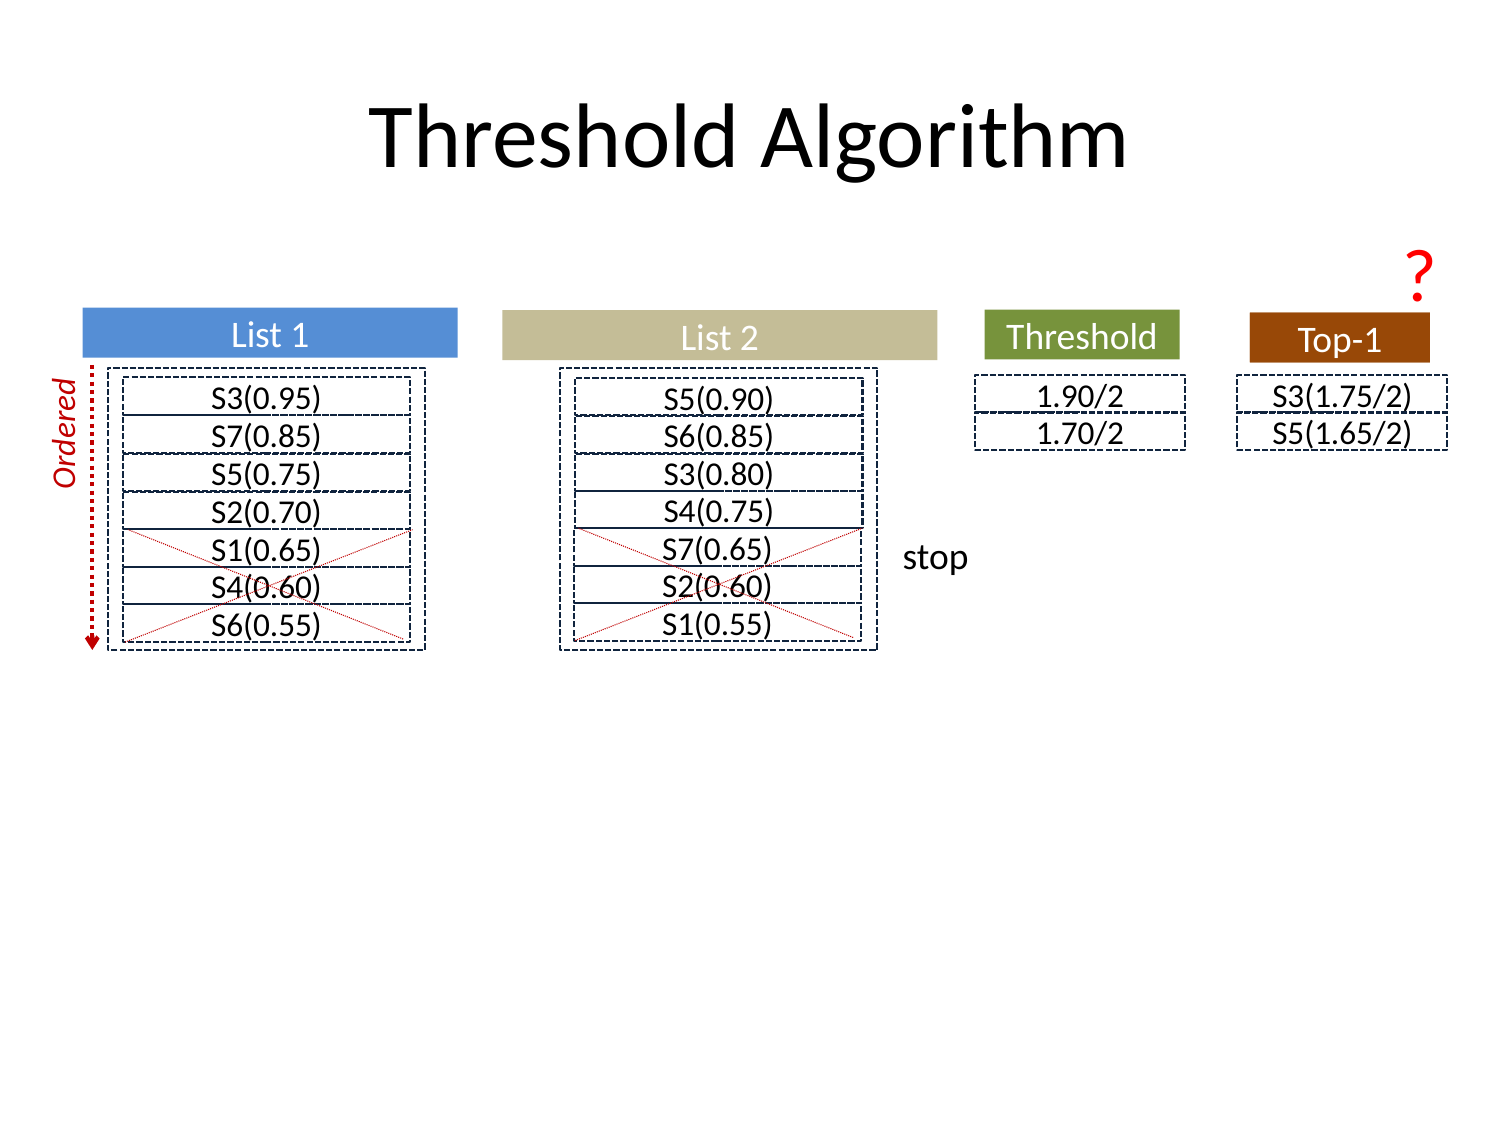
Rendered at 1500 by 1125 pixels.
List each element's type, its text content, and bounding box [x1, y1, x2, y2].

text_box S6(0.85) [573, 414, 865, 455]
text_box S7(0.85) [120, 413, 412, 455]
text_box Threshold [982, 307, 1182, 362]
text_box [124, 529, 413, 643]
text_box 1.90/2 [973, 373, 1187, 412]
text_box S3(1.75/2) [1235, 373, 1449, 412]
text_box stop [887, 524, 984, 585]
text_box S3(0.80) [573, 451, 865, 492]
text_box List 2 [500, 308, 939, 362]
text_box 1.70/2 [973, 410, 1187, 452]
text_box [558, 366, 879, 652]
text_box S5(0.75) [120, 451, 412, 493]
text_box List 1 [81, 306, 460, 360]
text_box [106, 366, 427, 652]
text_box S4(0.75) [573, 489, 865, 530]
text_box S5(1.65/2) [1235, 410, 1449, 452]
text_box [574, 527, 863, 641]
text_box Top-1 [1248, 310, 1432, 365]
text_box ? [1387, 218, 1453, 324]
title Threshold Algorithm [75, 37, 1425, 225]
text_box S2(0.70) [120, 490, 412, 531]
text_box Ordered [34, 363, 90, 504]
